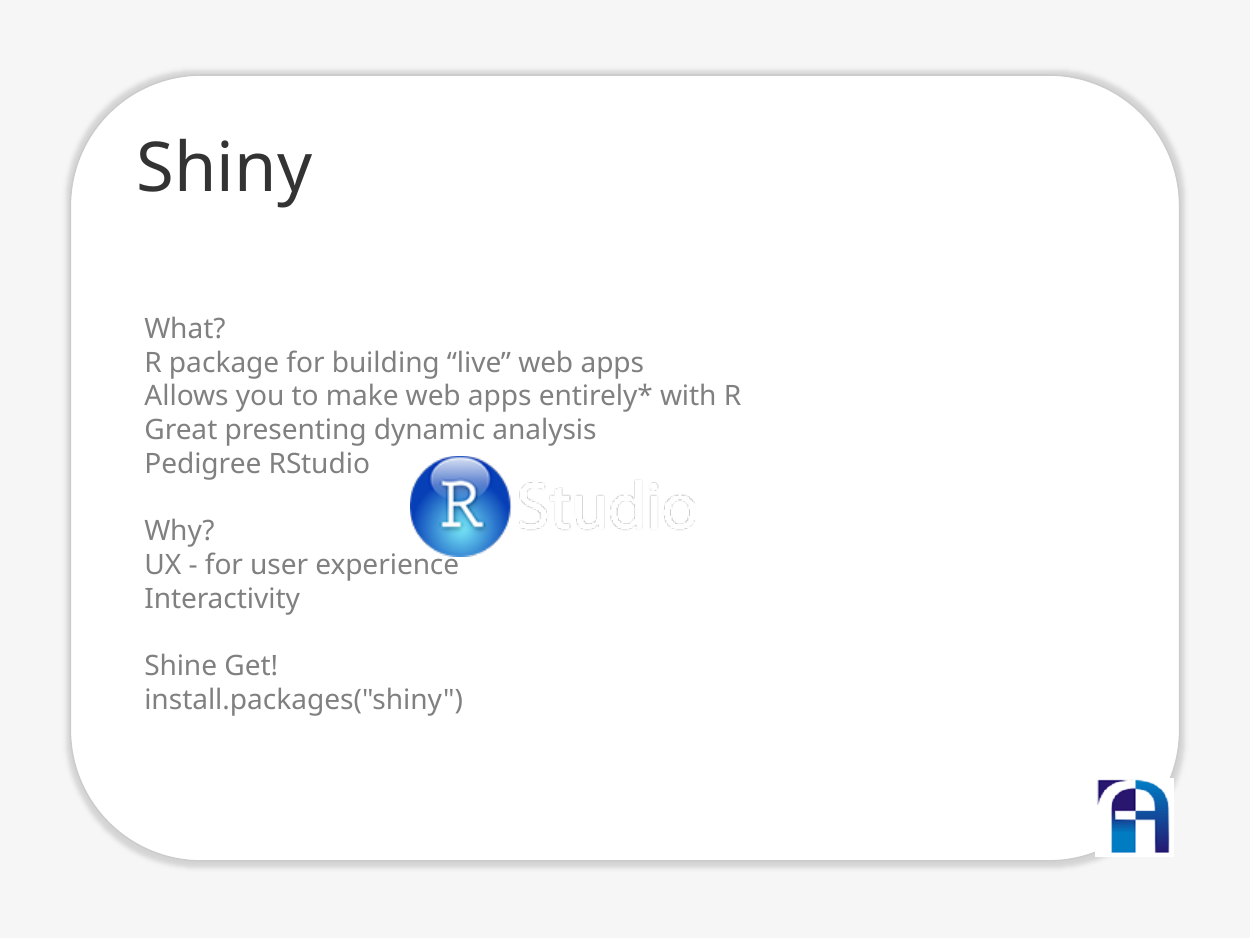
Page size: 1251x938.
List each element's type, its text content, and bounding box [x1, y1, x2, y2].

text_box [70, 75, 1180, 861]
text_box Shiny [121, 115, 1129, 213]
text_box What? R package for building “live” web apps Allows you to make web apps entirely* with R Great presenting dynamic analysis Pedigree RStudio Why? UX - for user experience Interactivity Shine Get! install.packages("shiny") [129, 302, 1121, 723]
picture [410, 455, 696, 557]
picture [1095, 777, 1174, 857]
